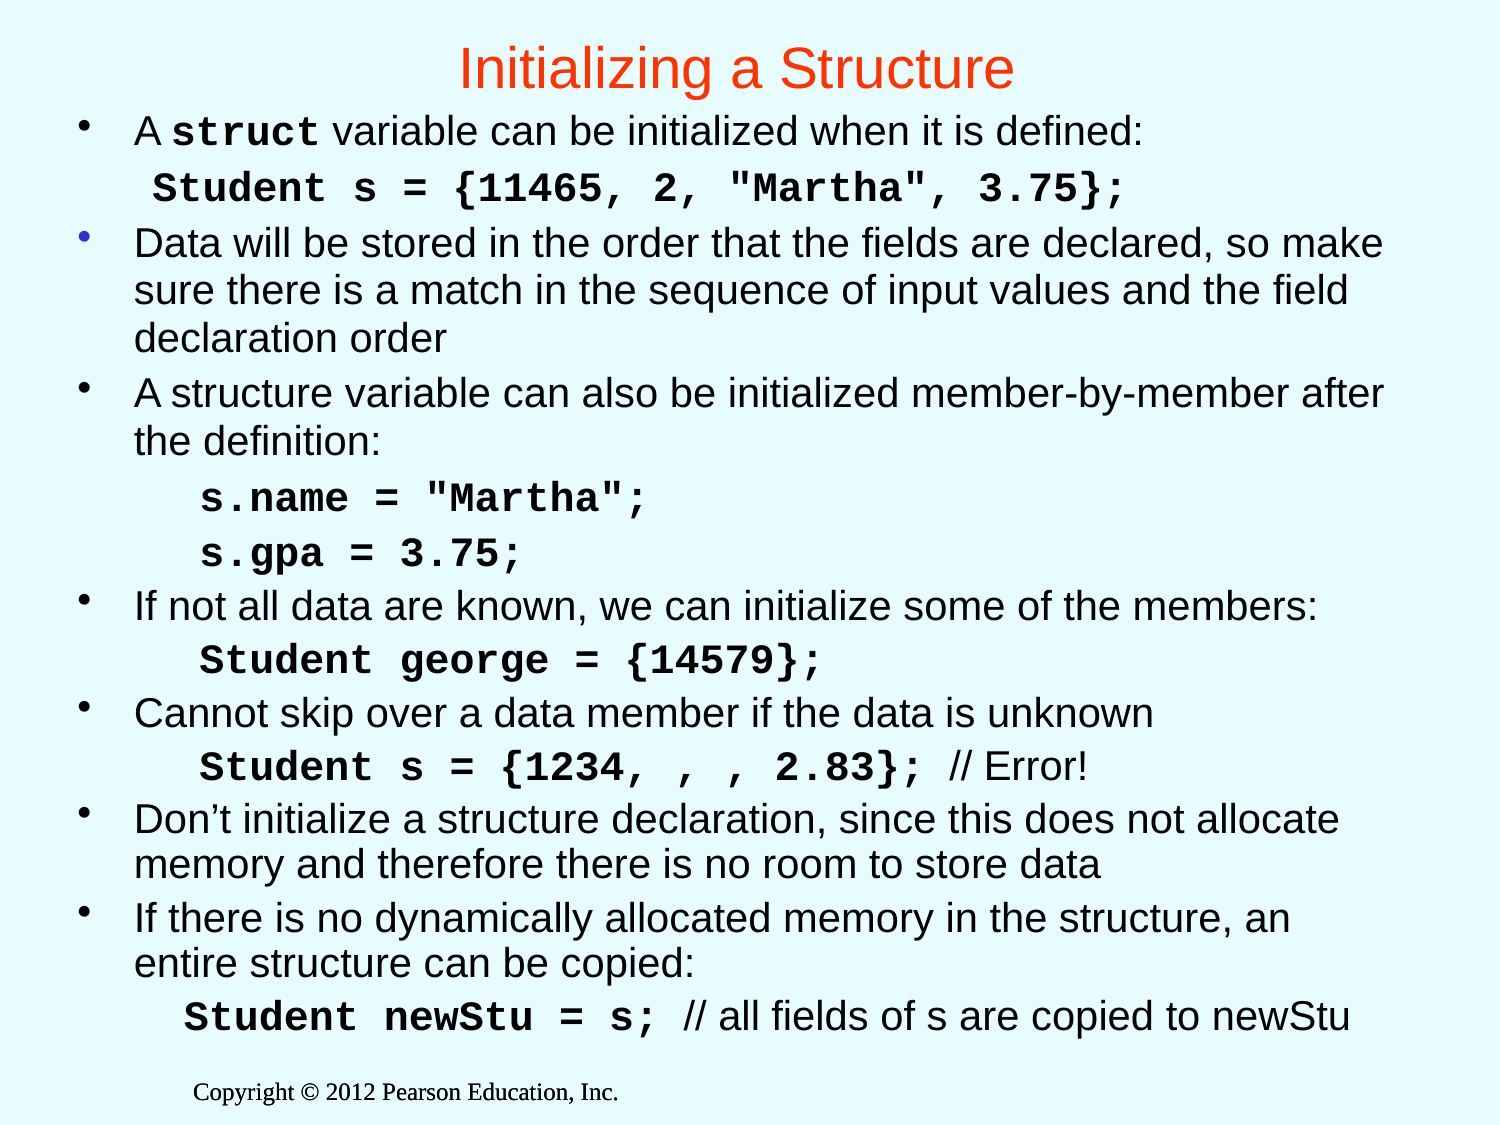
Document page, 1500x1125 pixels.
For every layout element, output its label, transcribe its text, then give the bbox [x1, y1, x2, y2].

list A struct variable can be initialized when it is defined: Student s = {11465, 2, "Martha", 3.75}; Data will be stored in the order that the fields are declared, so make sure there is a match in the sequence of input values and the field declaration order A structure variable can also be initialized member-by-member after the definition: s.name = "Martha"; s.gpa = 3.75; If not all data are known, we can initialize some of the members: Student george = {14579}; Cannot skip over a data member if the data is unknown Student s = {1234, , , 2.83}; // Error! Don’t initialize a structure declaration, since this does not allocate memory and therefore there is no room to store data If there is no dynamically allocated memory in the structure, an entire structure can be copied: Student newStu = s; // all fields of s are copied to newStu [62, 99, 1413, 1063]
title Initializing a Structure [62, 24, 1413, 99]
